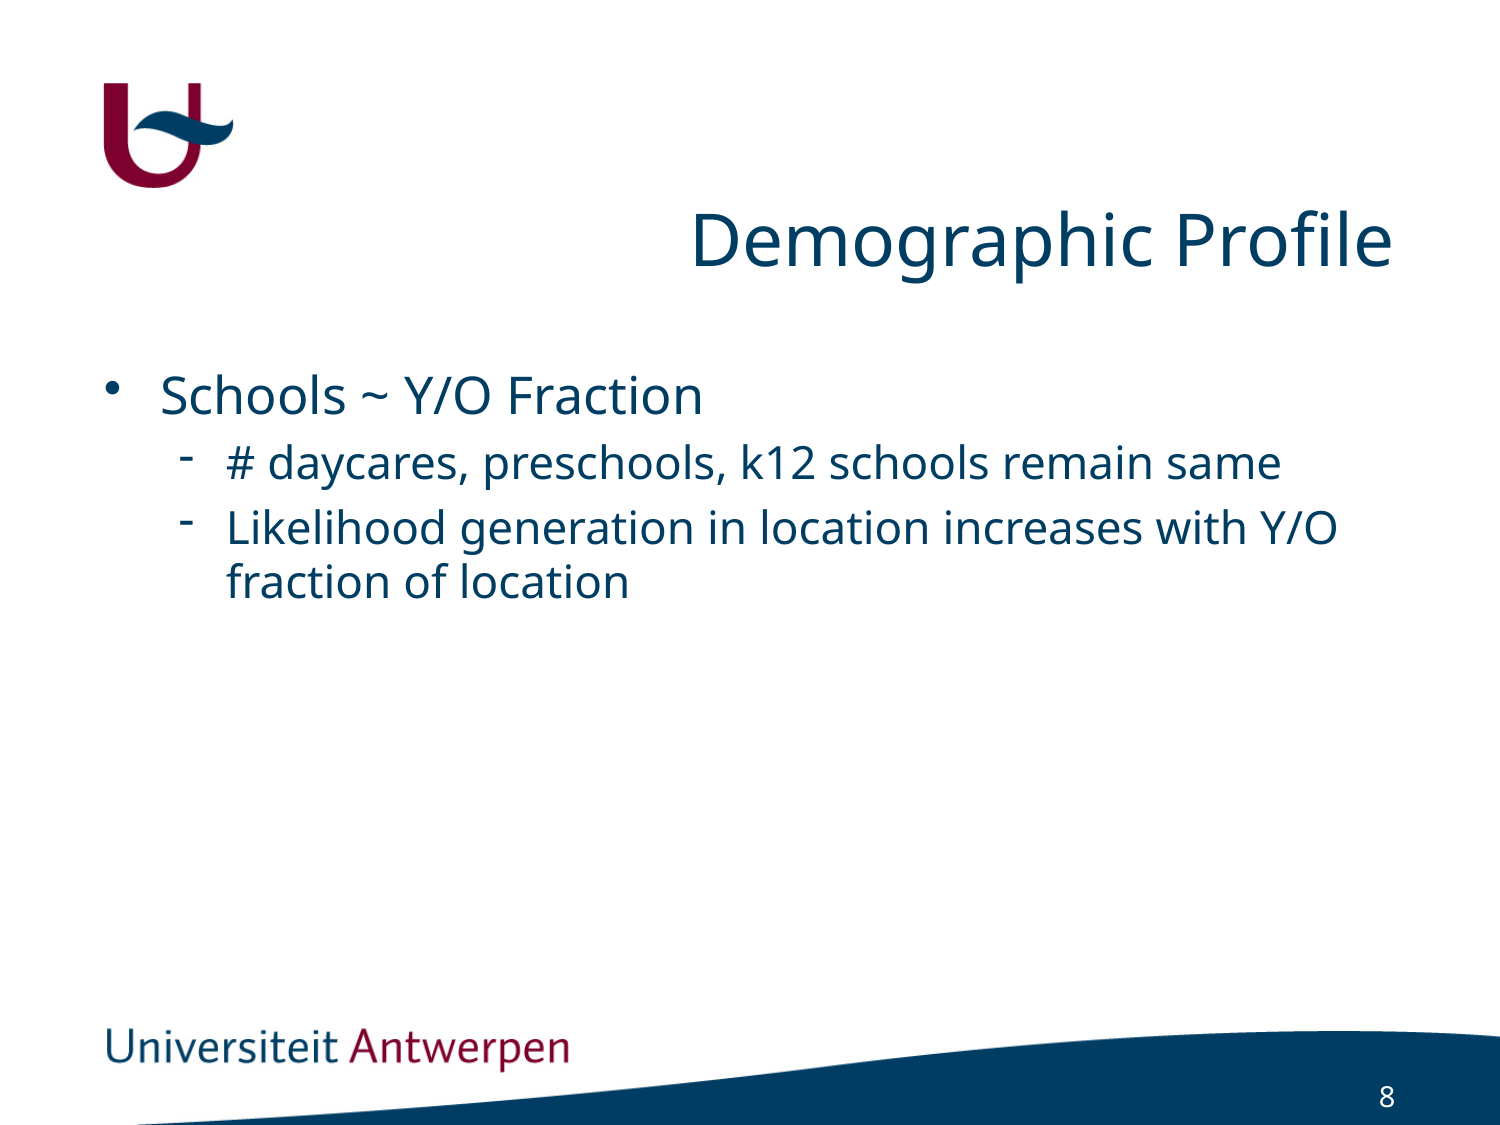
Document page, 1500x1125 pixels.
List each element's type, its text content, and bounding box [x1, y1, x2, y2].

title Demographic Profile [103, 228, 1395, 334]
picture [103, 83, 234, 188]
picture [103, 1020, 1500, 1125]
list Schools ~ Y/O Fraction # daycares, preschools, k12 schools remain same Likelihood generation in location increases with Y/O fraction of location [103, 362, 1395, 946]
